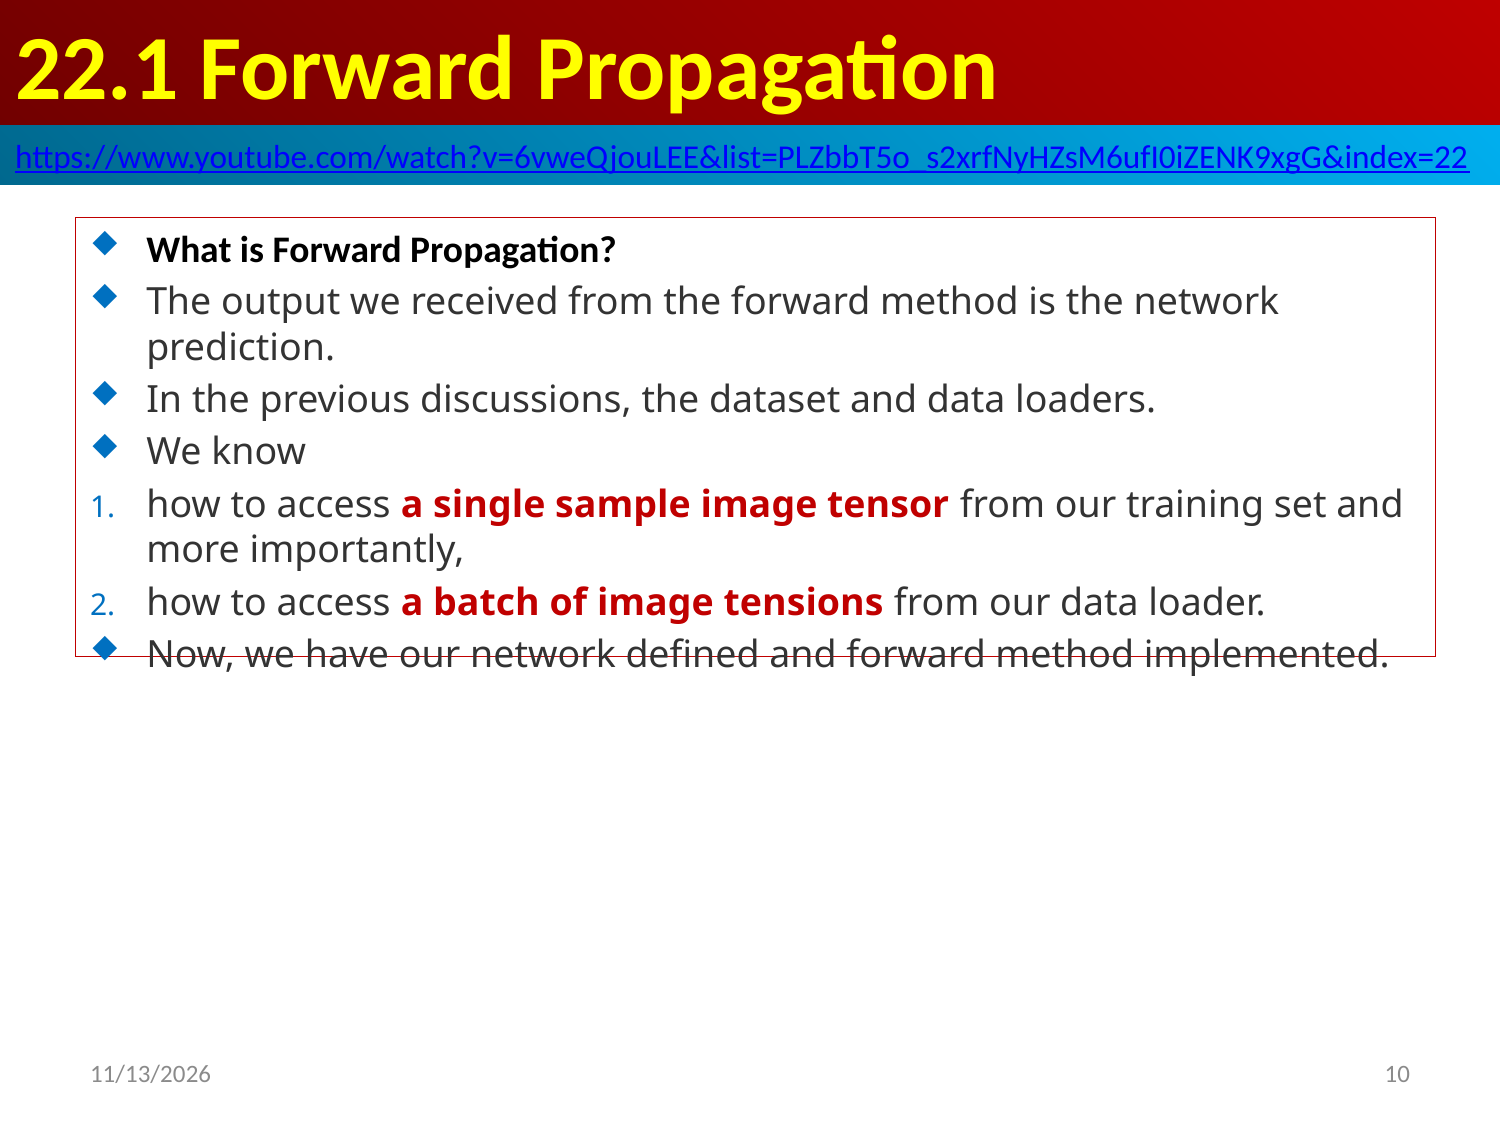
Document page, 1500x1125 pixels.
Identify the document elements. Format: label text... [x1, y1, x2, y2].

subtitle What is Forward Propagation? The output we received from the forward method is the network prediction. In the previous discussions, the dataset and data loaders. We know how to access a single sample image tensor from our training set and more importantly, how to access a batch of image tensions from our data loader. Now, we have our network defined and forward method implemented. [75, 217, 1436, 657]
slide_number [75, 1042, 425, 1103]
slide_number 10 [1074, 1042, 1425, 1103]
title 22.1 Forward Propagation [0, 0, 1500, 125]
text_box https://www.youtube.com/watch?v=6vweQjouLEE&list=PLZbbT5o_s2xrfNyHZsM6ufI0iZENK9xgG&index=22 [0, 125, 1500, 185]
